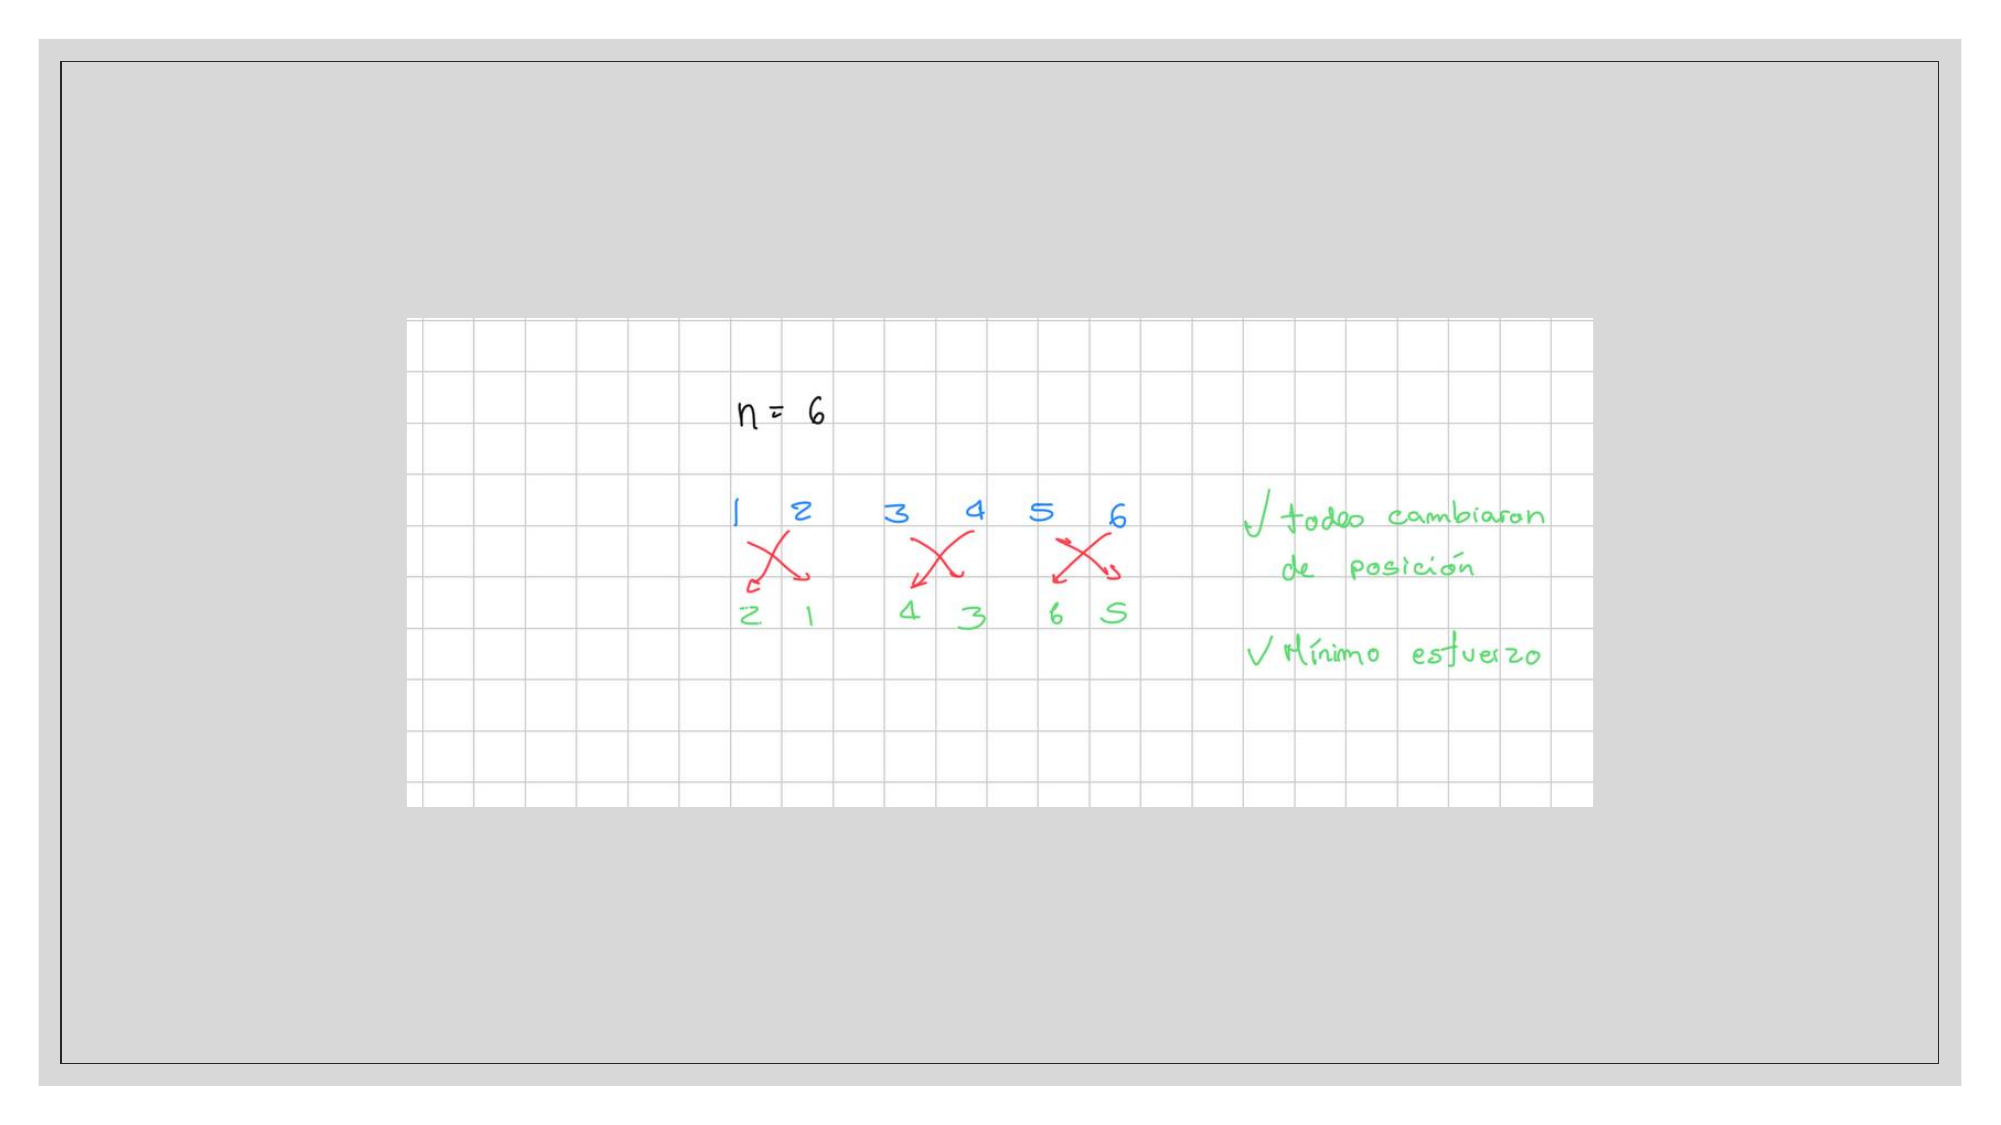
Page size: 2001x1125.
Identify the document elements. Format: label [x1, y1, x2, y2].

list [406, 318, 1594, 807]
